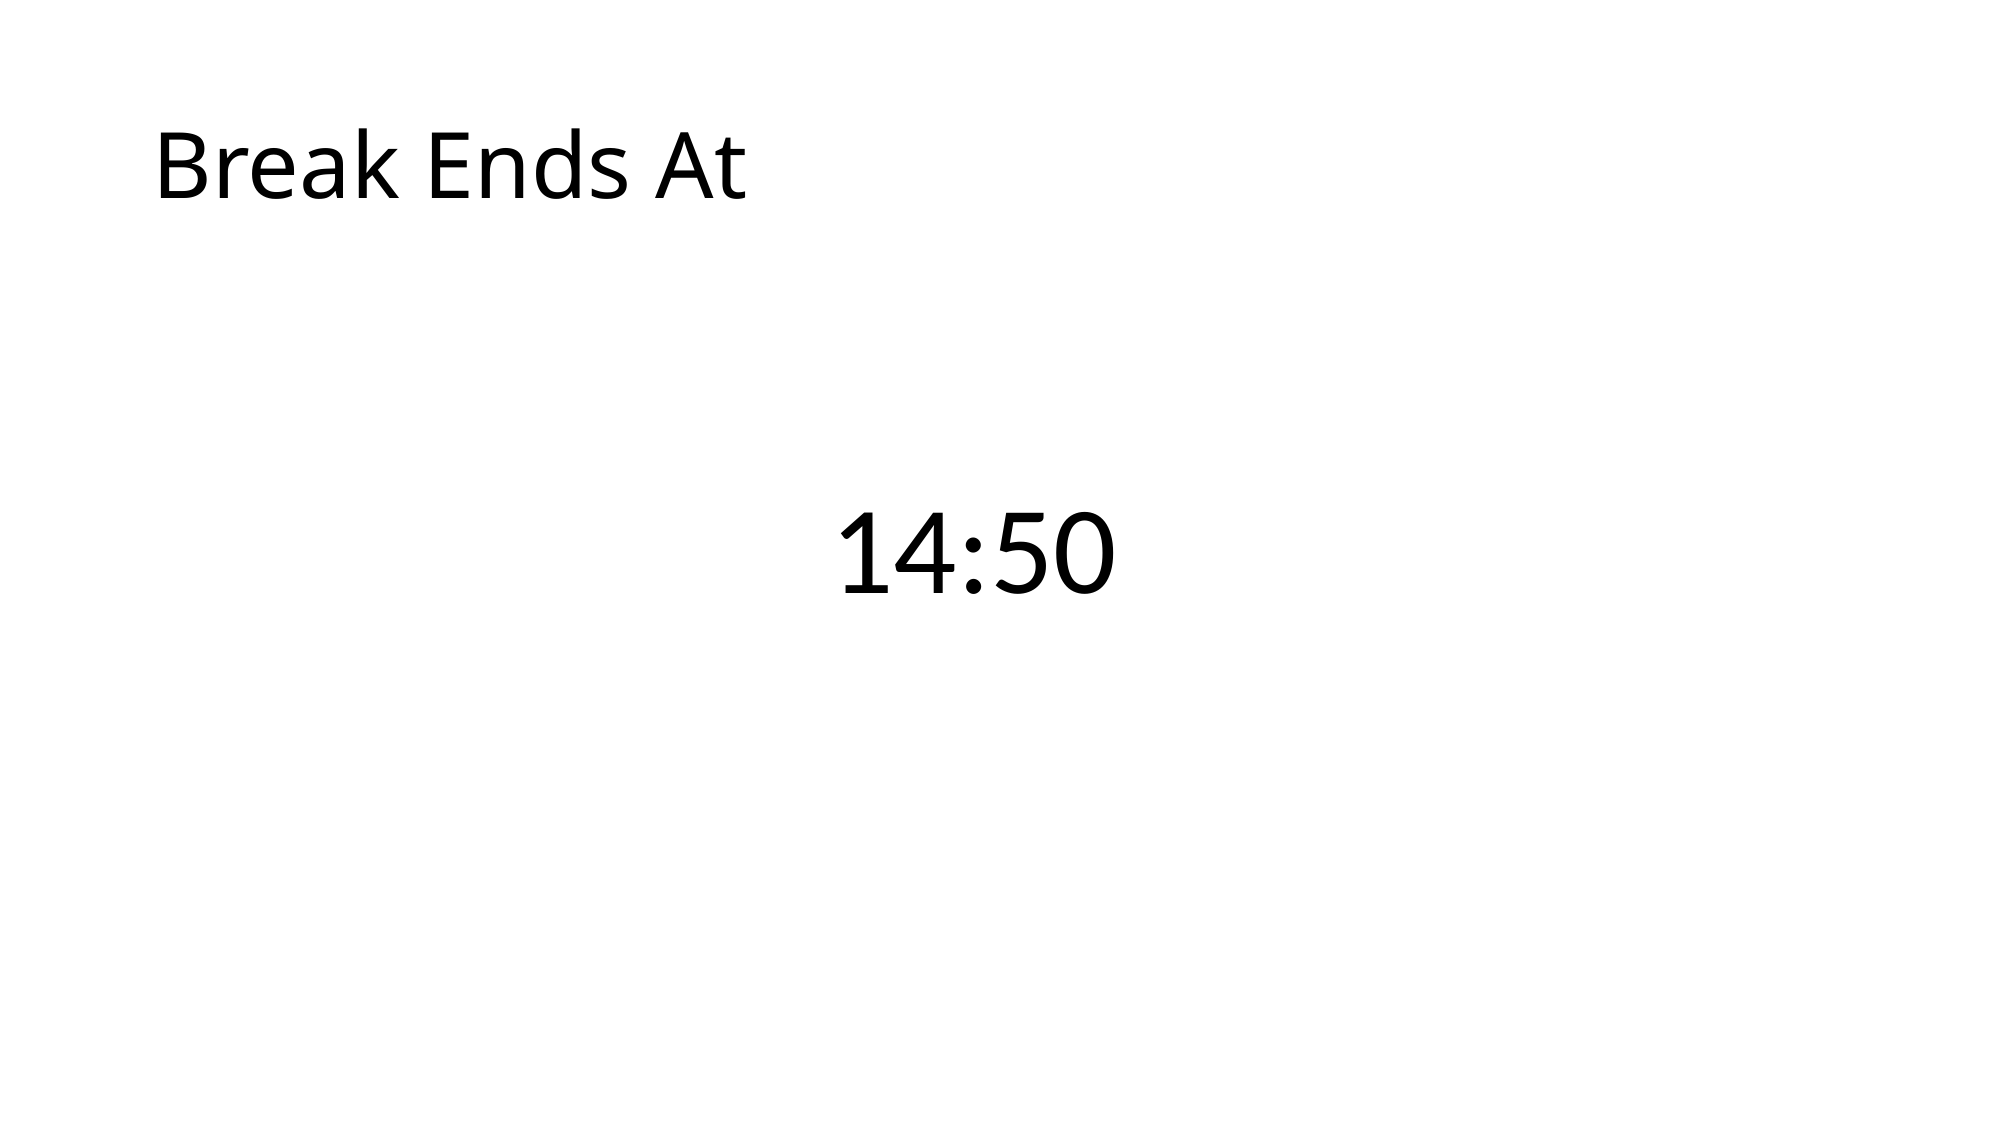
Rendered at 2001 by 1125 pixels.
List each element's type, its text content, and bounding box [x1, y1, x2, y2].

list 14:50 [815, 478, 1185, 612]
title Break Ends At [137, 59, 1863, 278]
